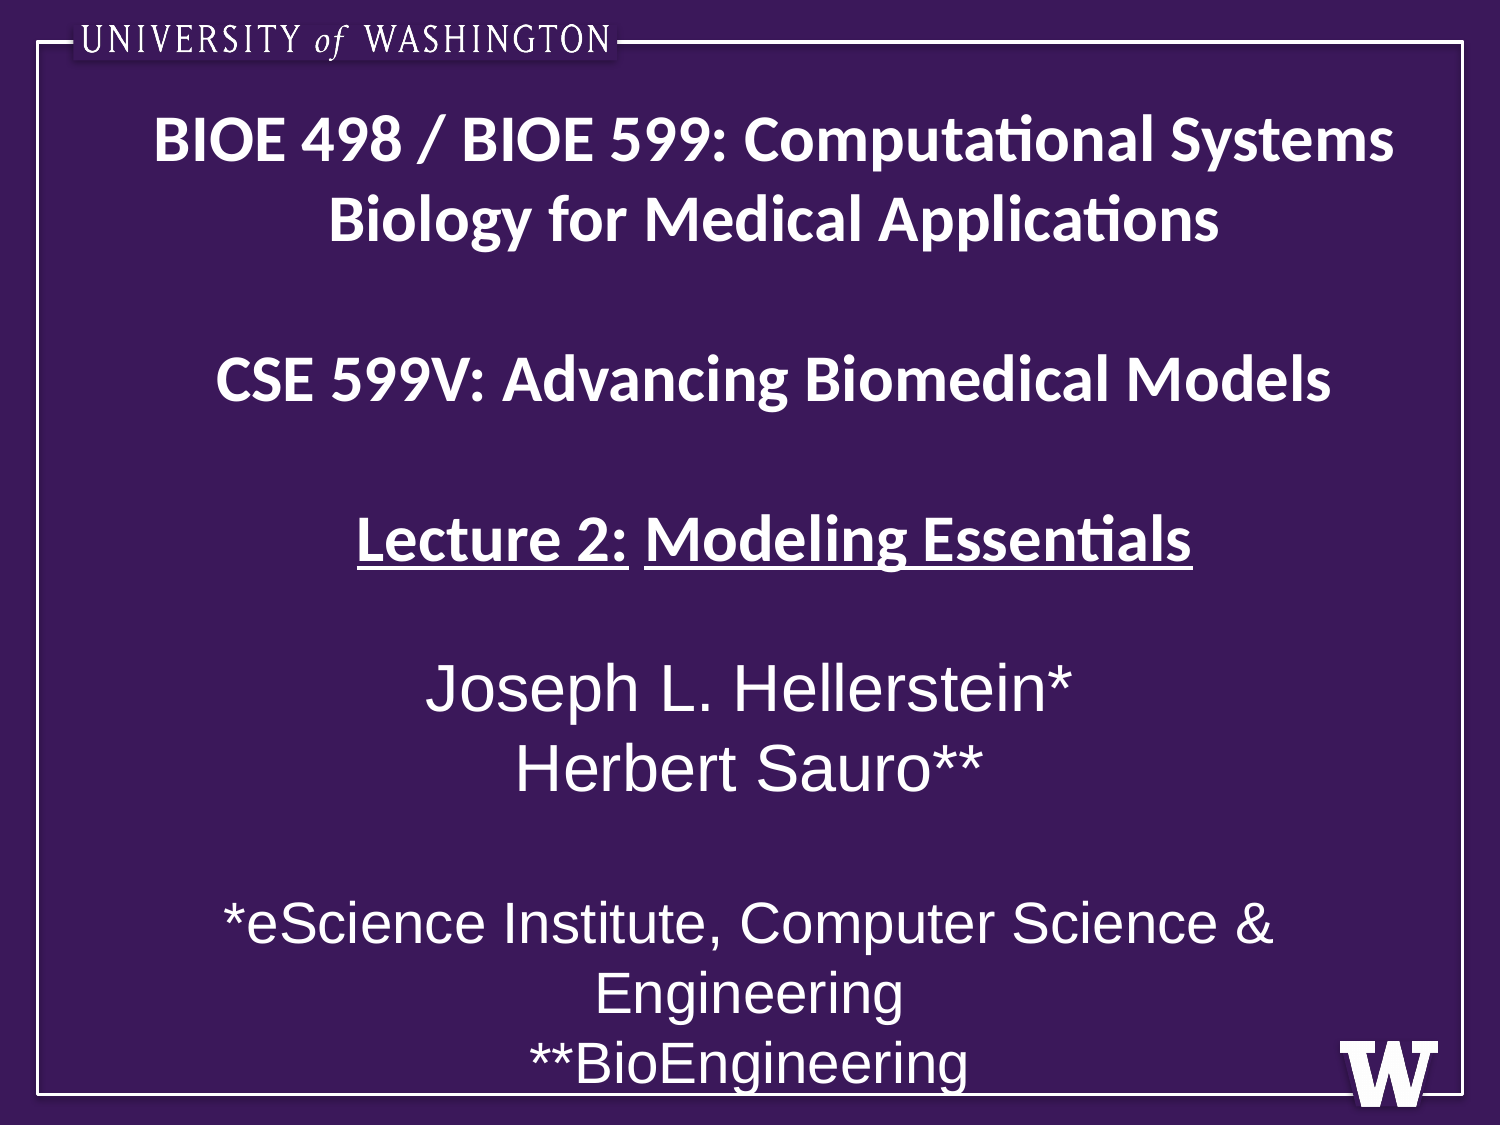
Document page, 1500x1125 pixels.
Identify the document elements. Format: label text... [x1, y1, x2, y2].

title BIOE 498 / BIOE 599: Computational Systems Biology for Medical Applications CSE 599V: Advancing Biomedical Models Lecture 2: Modeling Essentials [112, 87, 1438, 329]
subtitle Joseph L. Hellerstein* Herbert Sauro** *eScience Institute, Computer Science & Engineering **BioEngineering [62, 637, 1438, 925]
picture [1340, 1041, 1438, 1107]
picture [81, 24, 609, 61]
